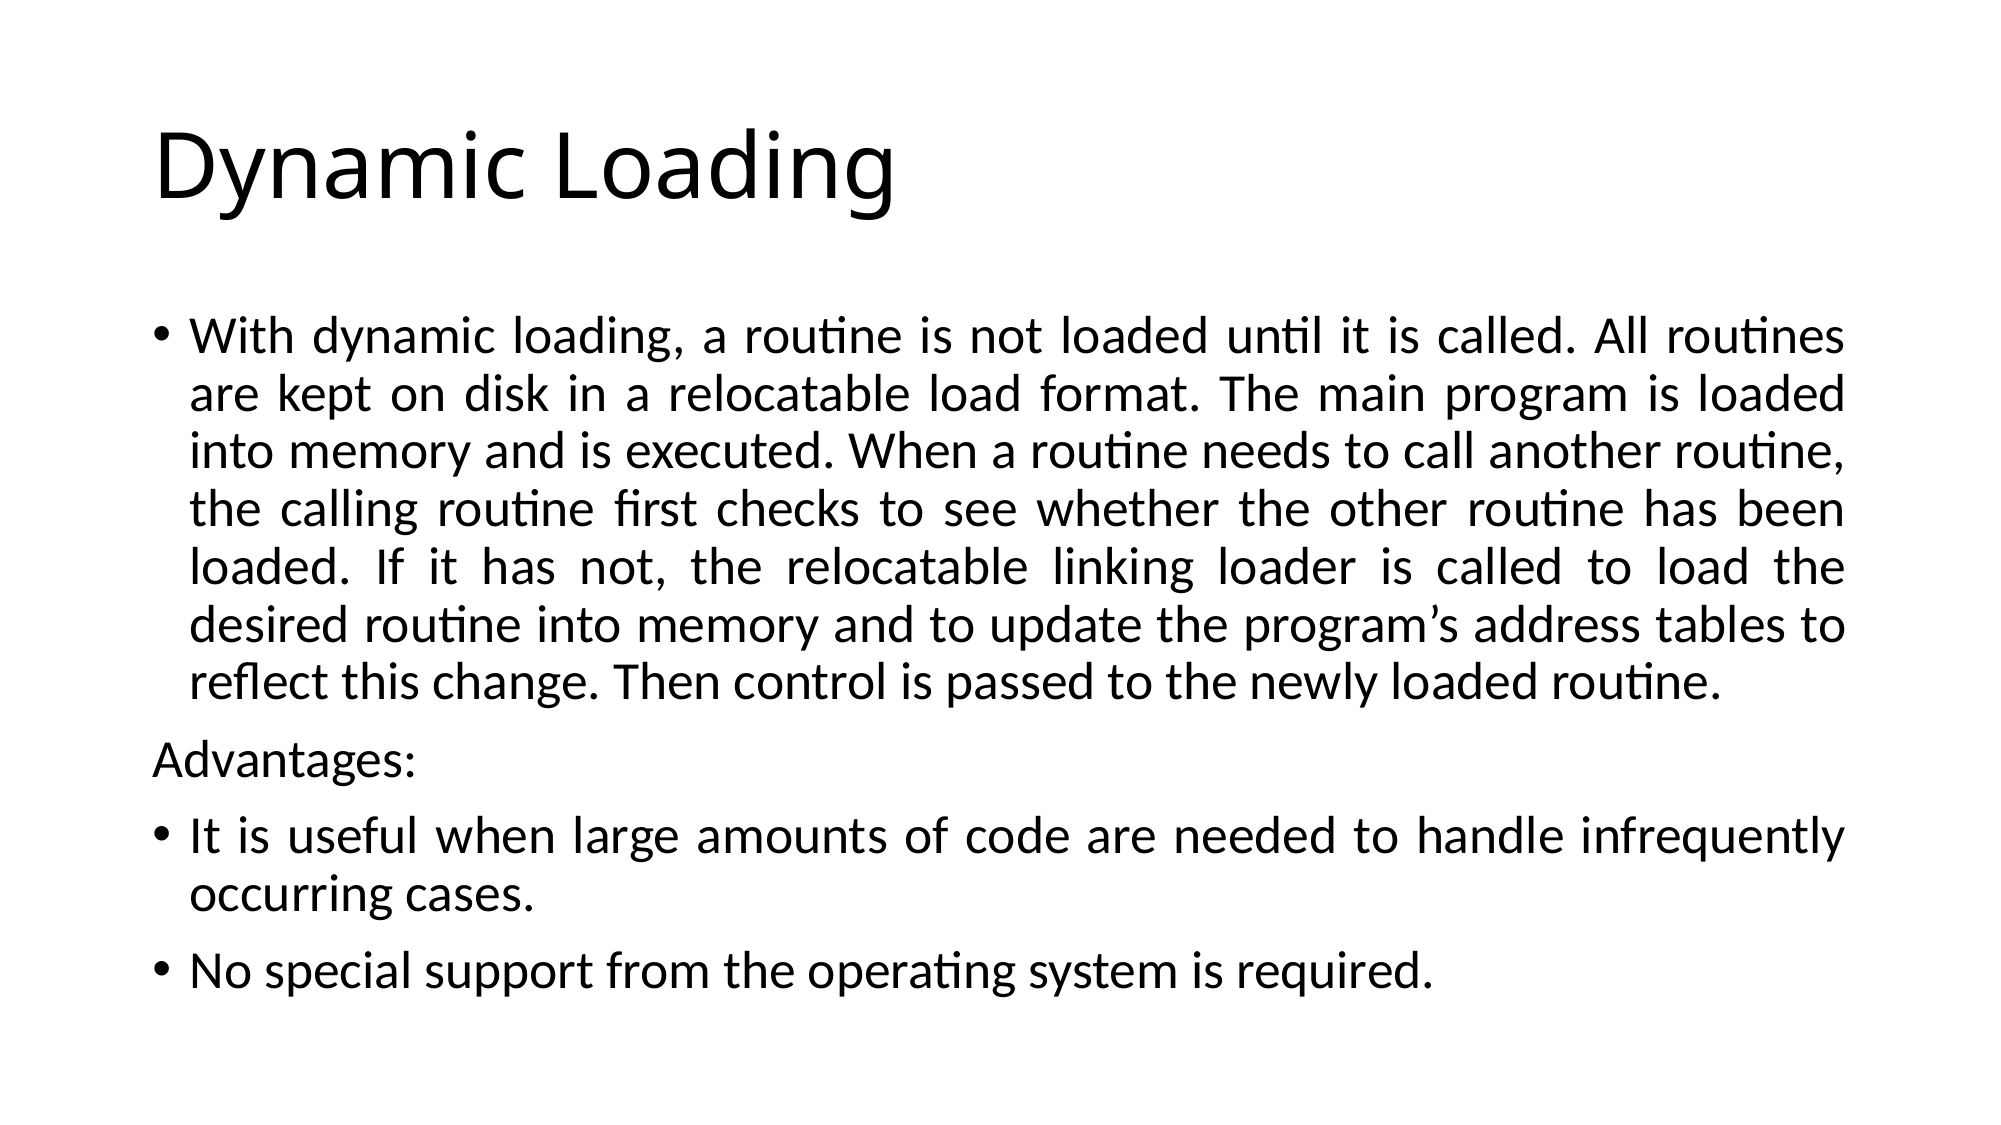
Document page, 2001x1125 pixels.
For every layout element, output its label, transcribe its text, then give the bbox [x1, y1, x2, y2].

list With dynamic loading, a routine is not loaded until it is called. All routines are kept on disk in a relocatable load format. The main program is loaded into memory and is executed. When a routine needs to call another routine, the calling routine first checks to see whether the other routine has been loaded. If it has not, the relocatable linking loader is called to load the desired routine into memory and to update the program’s address tables to reflect this change. Then control is passed to the newly loaded routine. Advantages: It is useful when large amounts of code are needed to handle infrequently occurring cases. No special support from the operating system is required. [137, 299, 1863, 1014]
title Dynamic Loading [137, 59, 1863, 278]
